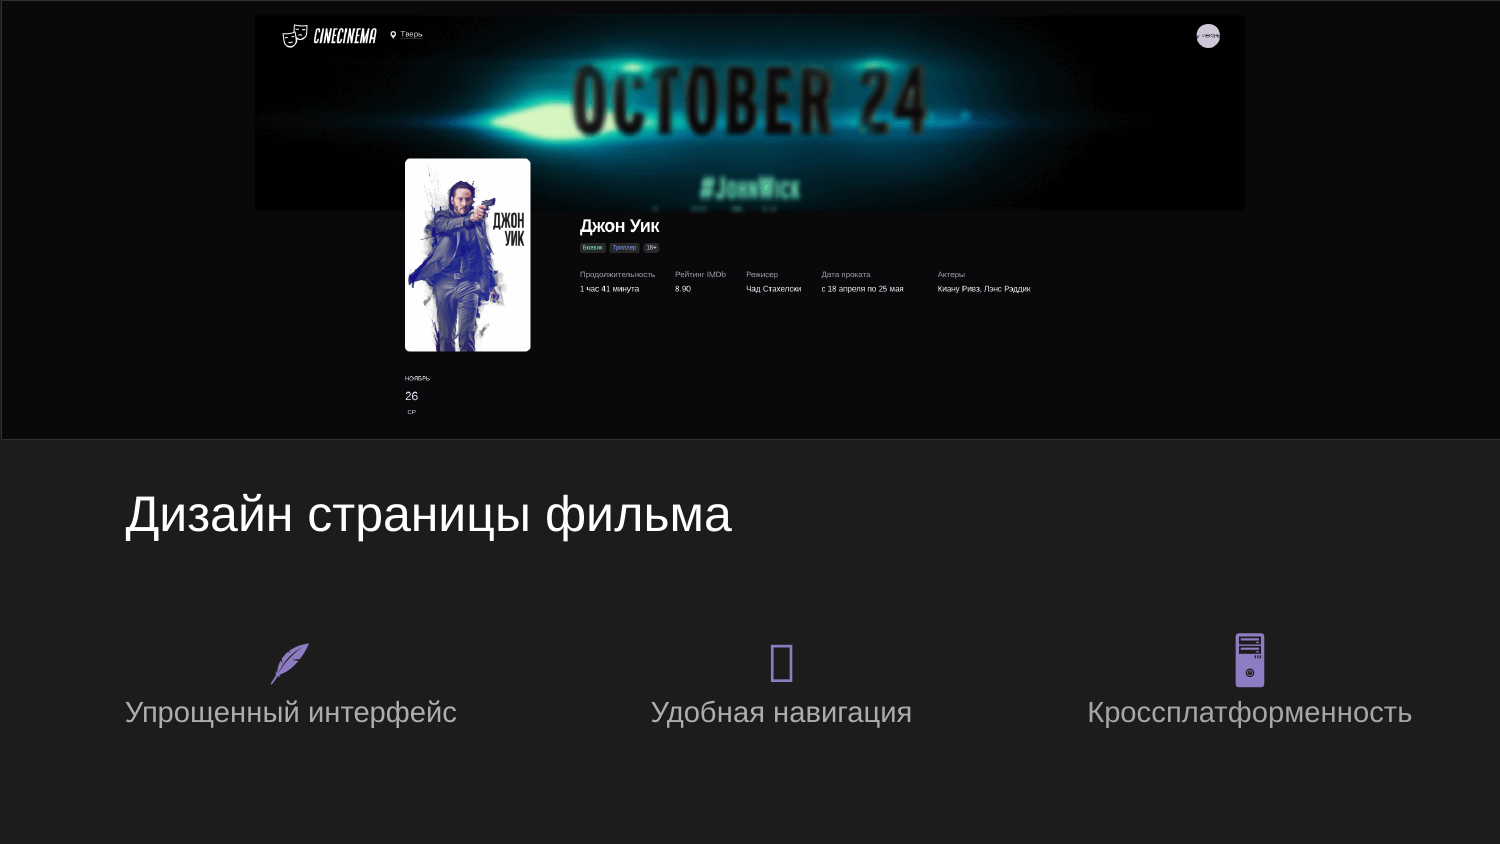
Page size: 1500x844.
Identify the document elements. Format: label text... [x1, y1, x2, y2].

picture [254, 14, 1246, 425]
text_box 📱🖥️ Кроссплатформенность [1057, 615, 1444, 744]
text_box 🪶 Упрощенный интерфейс [59, 615, 523, 744]
text_box [1, 0, 1500, 440]
text_box 🧭 Удобная навигация [588, 615, 975, 744]
text_box Дизайн страницы фильма [110, 466, 1233, 556]
